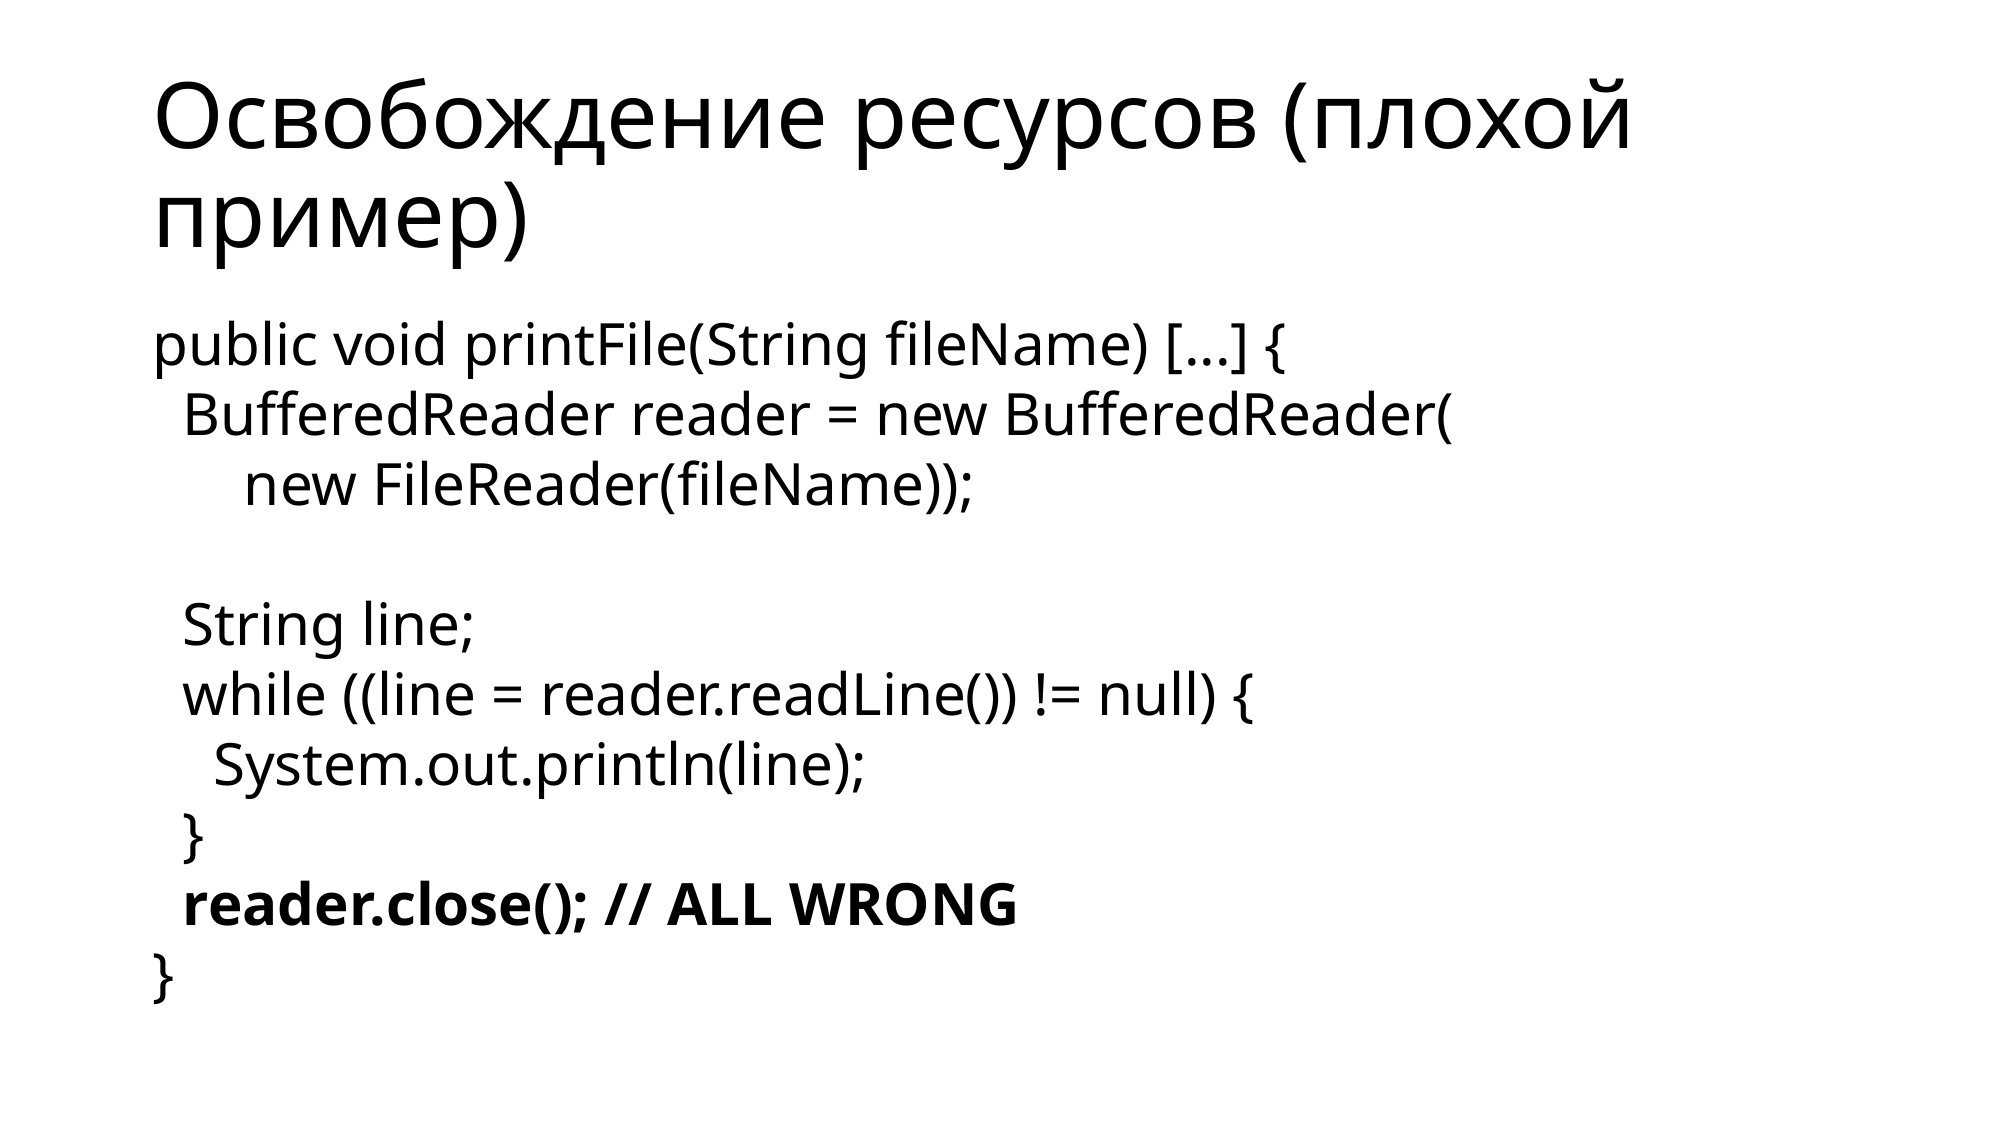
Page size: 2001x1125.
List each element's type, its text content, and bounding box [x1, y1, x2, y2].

list public void printFile(String fileName) [...] { BufferedReader reader = new BufferedReader( new FileReader(fileName)); String line; while ((line = reader.readLine()) != null) { System.out.println(line); } reader.close(); // ALL WRONG } [137, 299, 1863, 1125]
title Освобождение ресурсов (плохой пример) [137, 59, 1863, 278]
